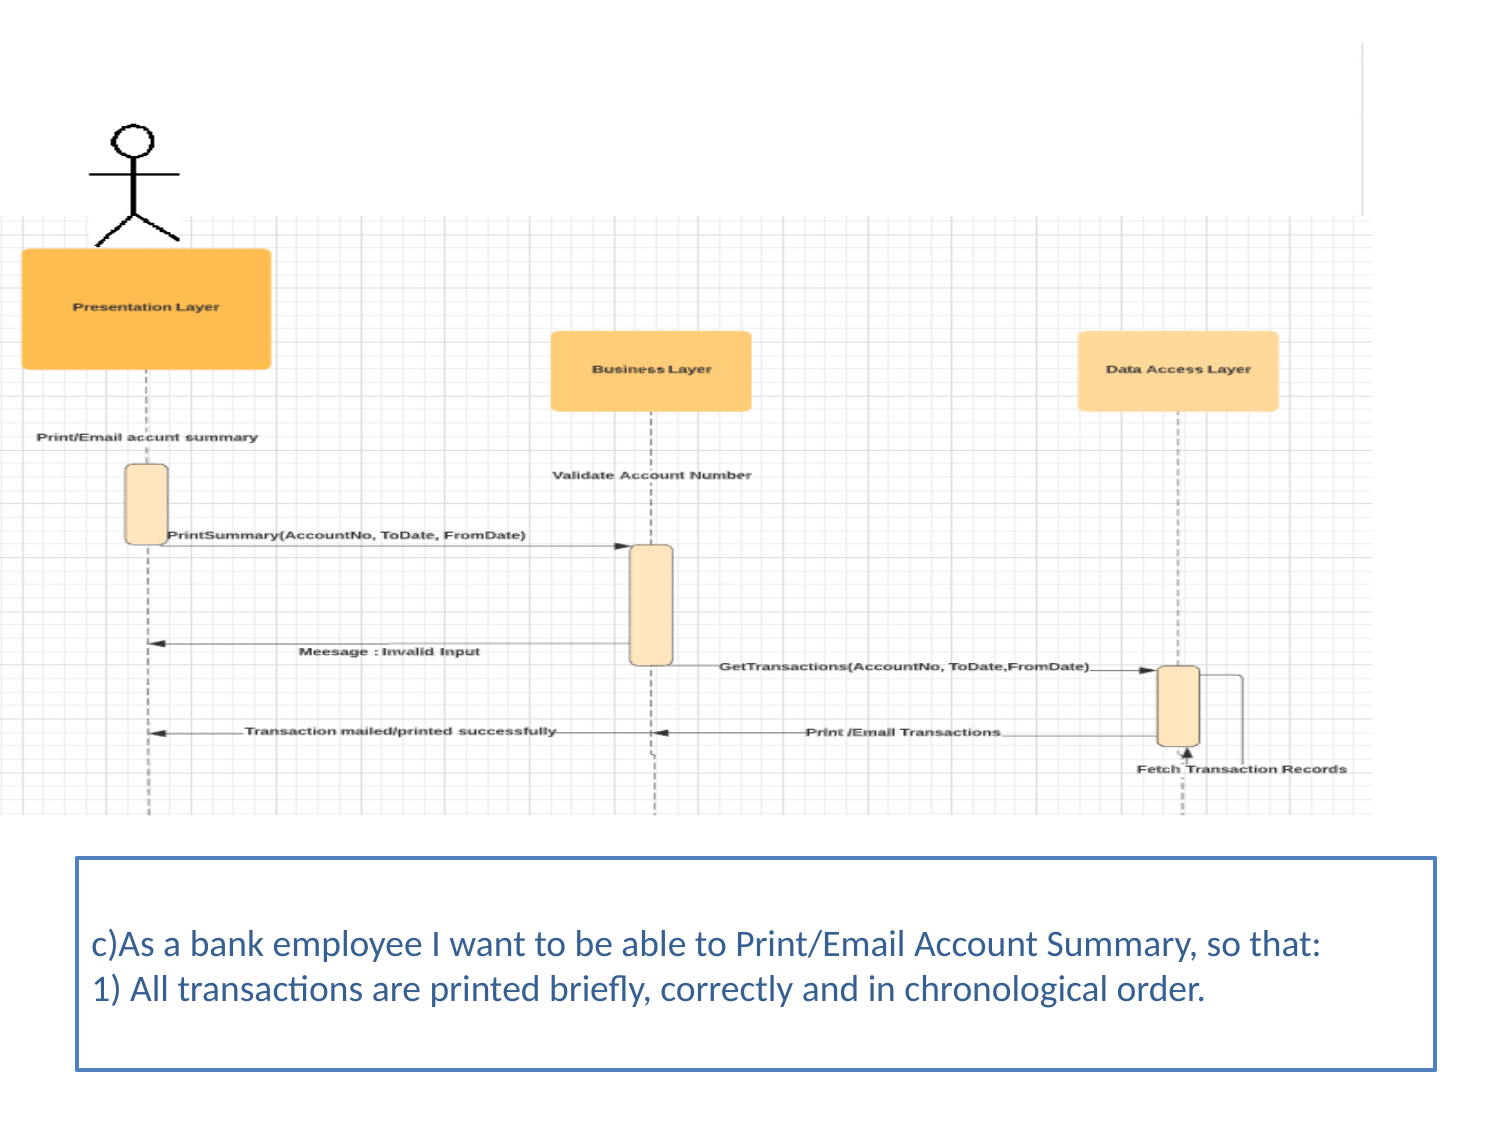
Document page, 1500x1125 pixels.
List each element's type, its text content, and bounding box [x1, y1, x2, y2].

text_box c)​As a bank employee I want to be able to Print/Email Account Summary, so that: 1) All transactions are printed briefly, correctly and in chronological order. [75, 915, 1437, 1072]
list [0, 42, 1500, 904]
